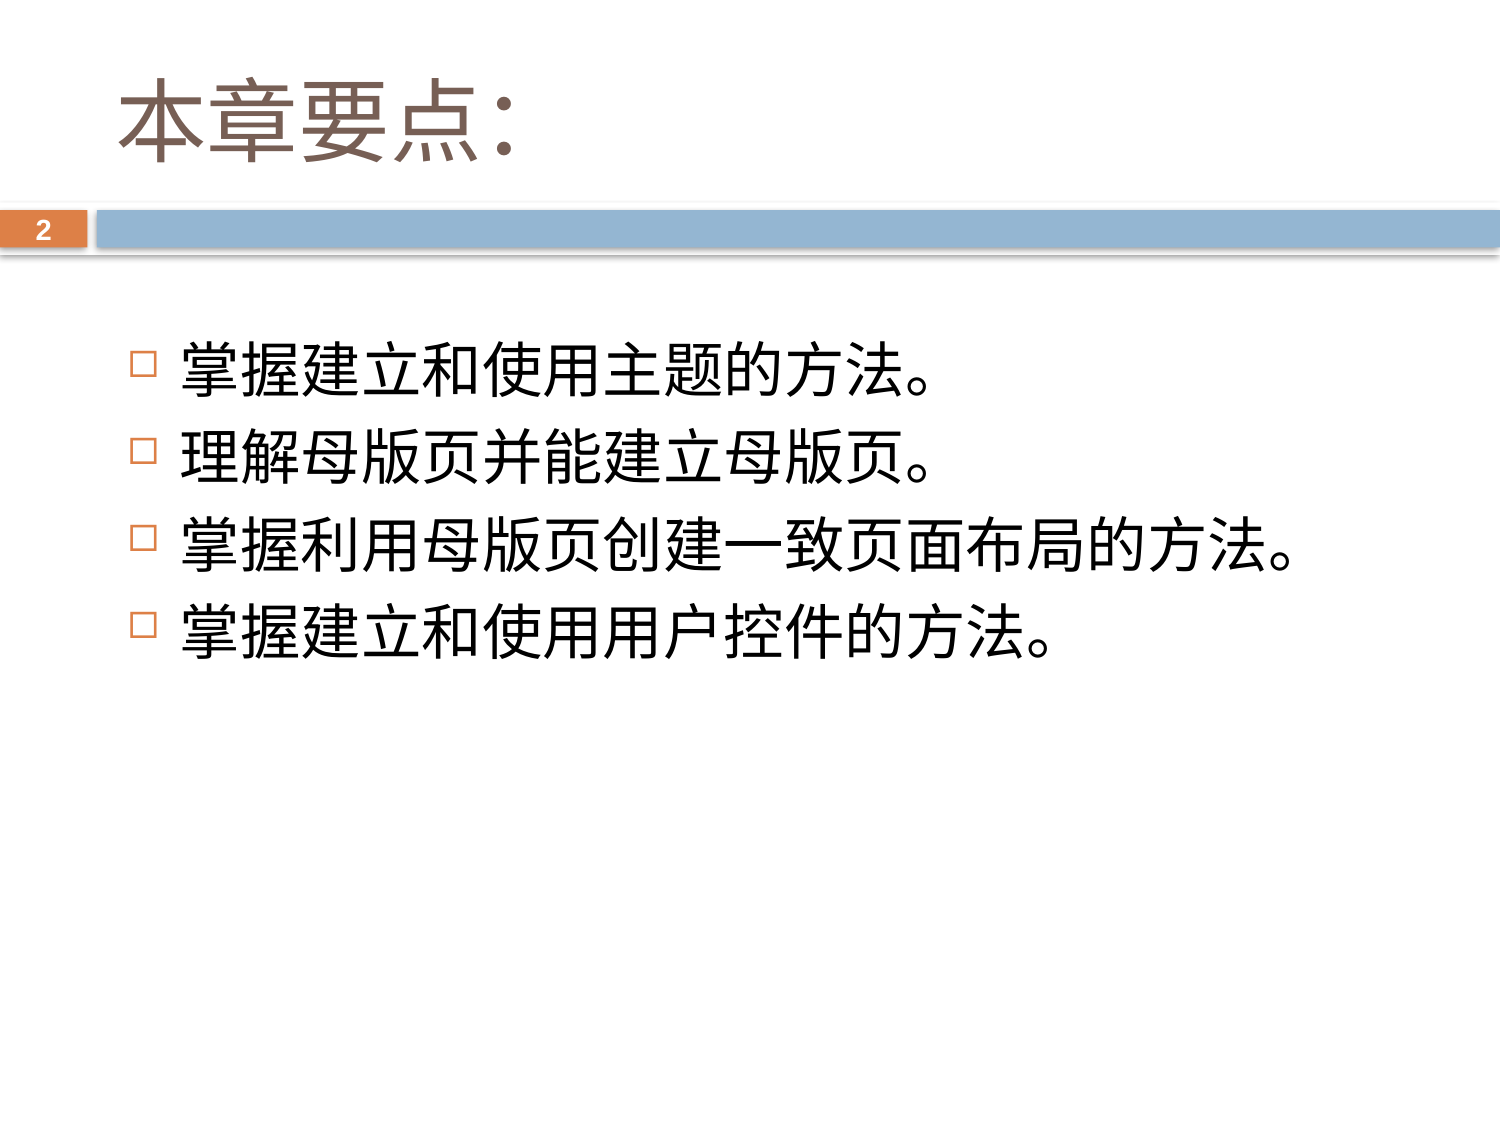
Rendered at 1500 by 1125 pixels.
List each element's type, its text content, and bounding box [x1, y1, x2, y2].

slide_number 2 [0, 208, 88, 249]
title 本章要点： [100, 37, 1438, 200]
list 掌握建立和使用主题的方法。 理解母版页并能建立母版页。 掌握利用母版页创建一致页面布局的方法。 掌握建立和使用用户控件的方法。 [112, 324, 1412, 1000]
